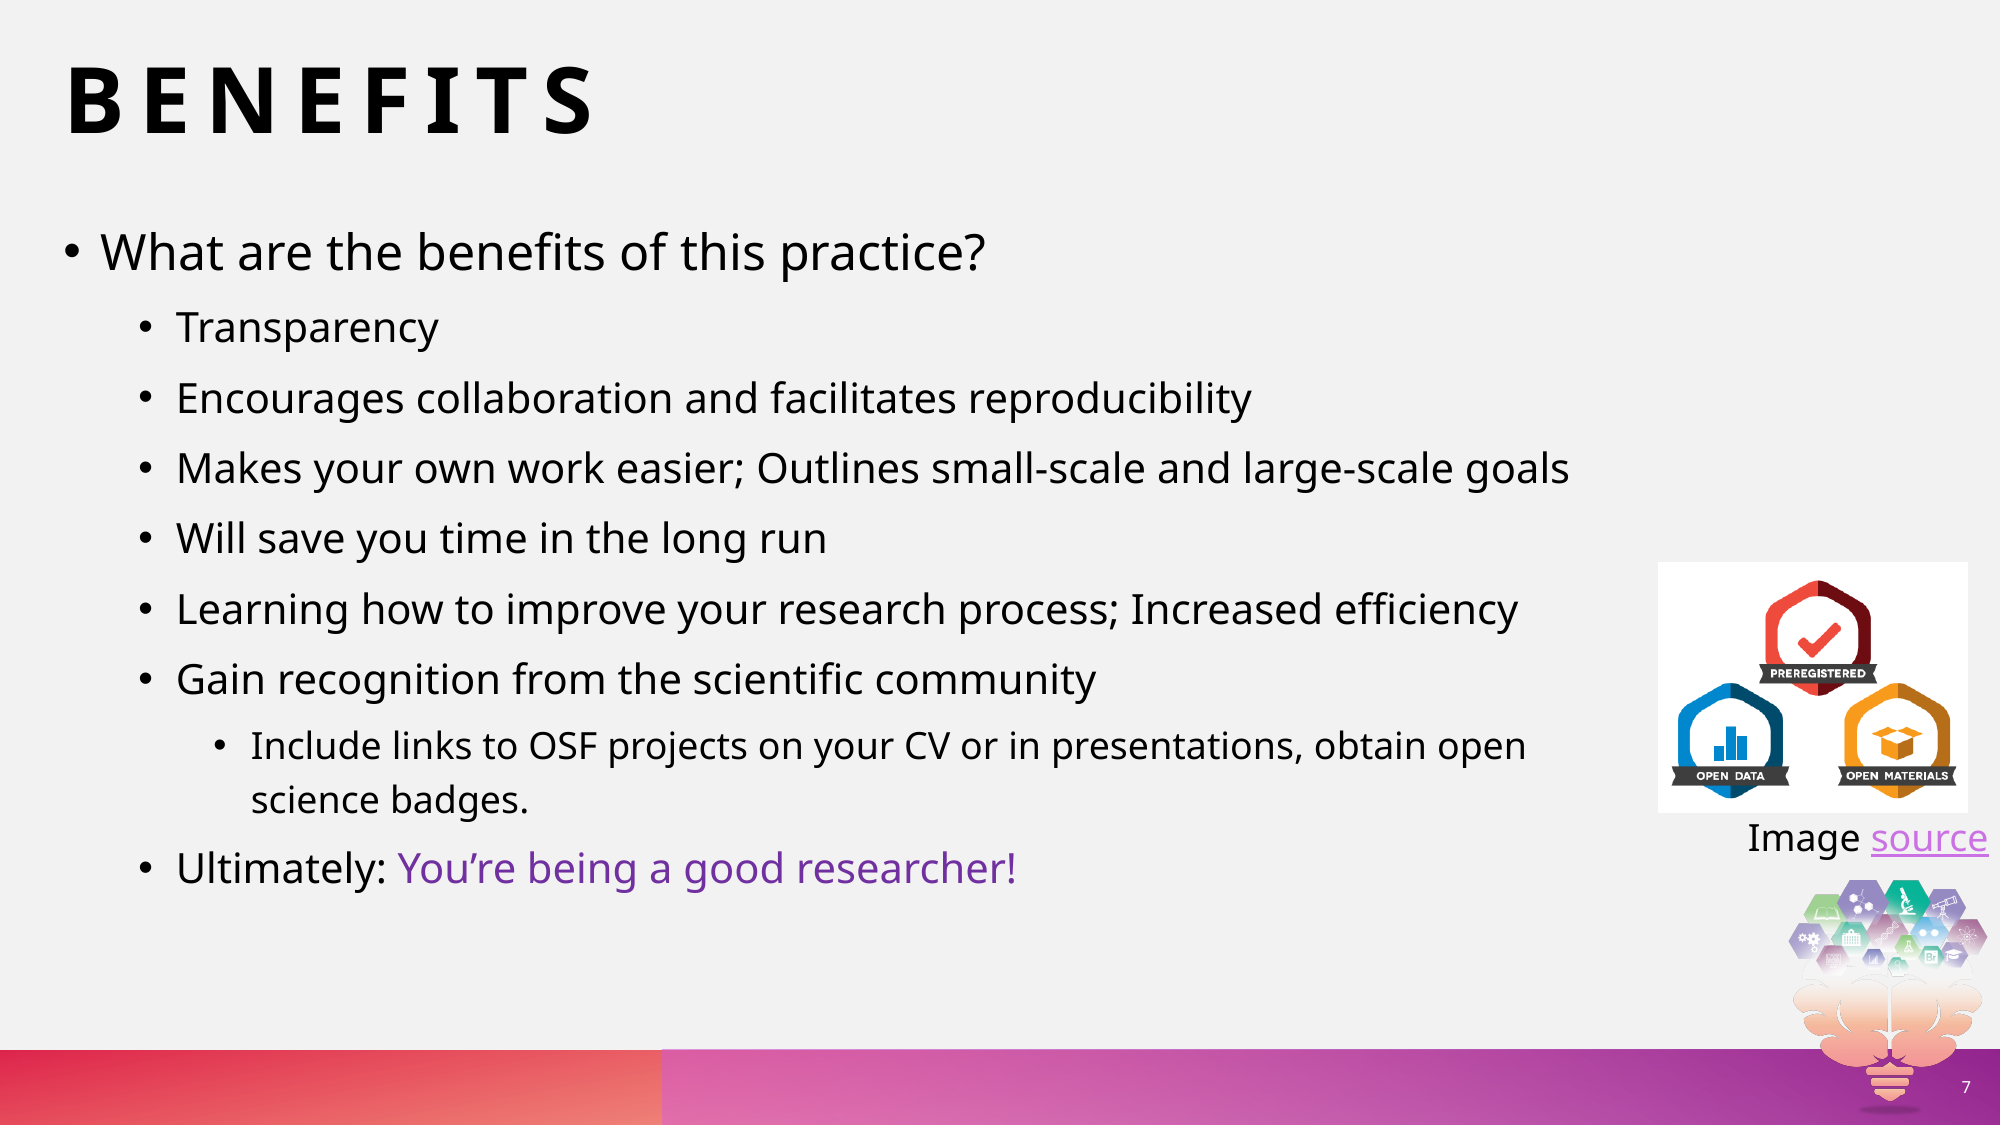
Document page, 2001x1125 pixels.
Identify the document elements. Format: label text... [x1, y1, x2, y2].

text_box Image source [1733, 806, 2000, 872]
title benefits [63, 0, 1979, 152]
picture [1658, 562, 1968, 813]
list What are the benefits of this practice? Transparency Encourages collaboration and facilitates reproducibility Makes your own work easier; Outlines small-scale and large-scale goals Will save you time in the long run Learning how to improve your research process; Increased efficiency Gain recognition from the scientific community Include links to OSF projects on your CV or in presentations, obtain open science badges. Ultimately: You’re being a good researcher! [63, 208, 1639, 990]
picture [1754, 860, 2000, 1125]
